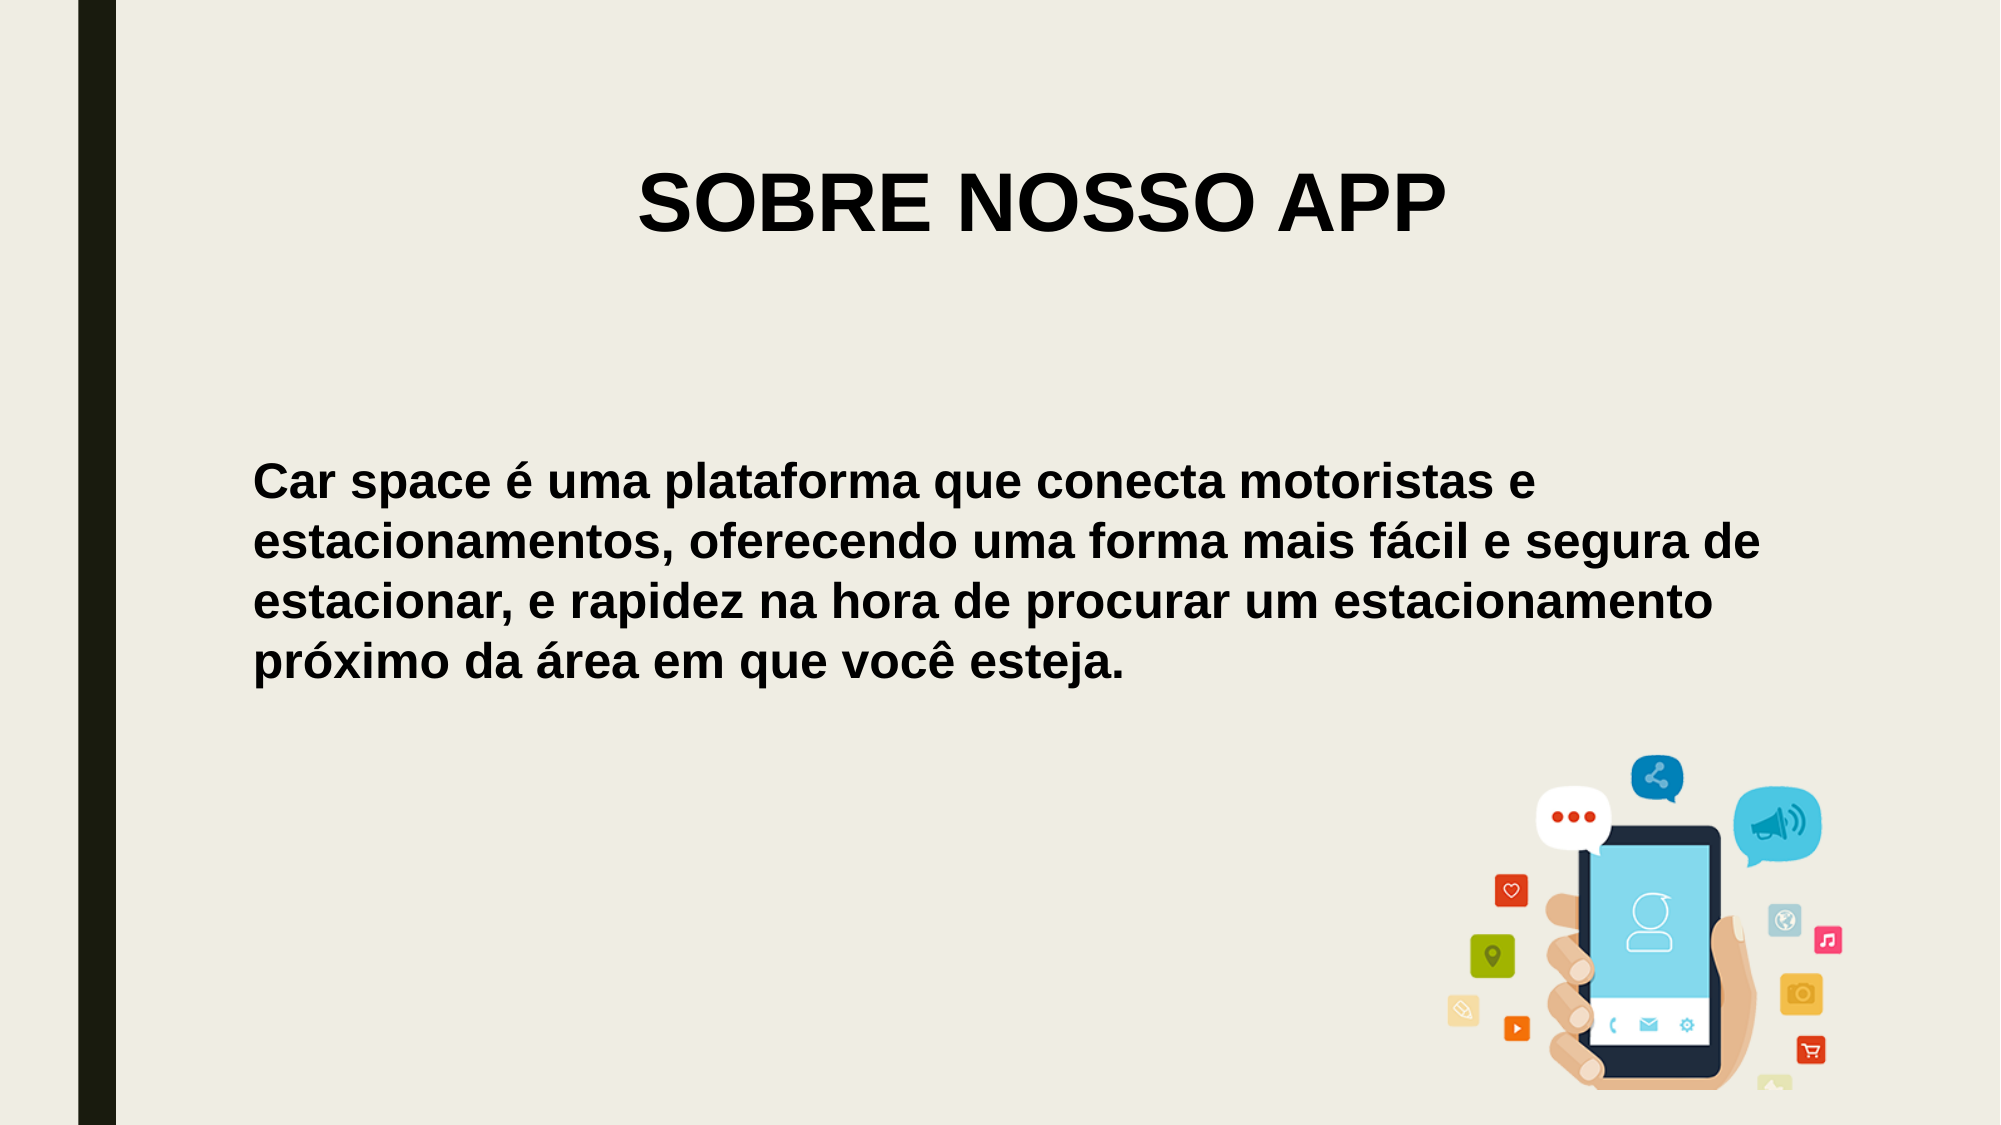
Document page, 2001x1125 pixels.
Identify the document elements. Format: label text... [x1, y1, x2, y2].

picture [1347, 751, 1942, 1090]
text_box SOBRE NOSSO APP [337, 140, 1749, 256]
text_box Car space é uma plataforma que conecta motoristas e estacionamentos, oferecendo uma forma mais fácil e segura de estacionar, e rapidez na hora de procurar um estacionamento próximo da área em que você esteja. [238, 441, 1859, 696]
